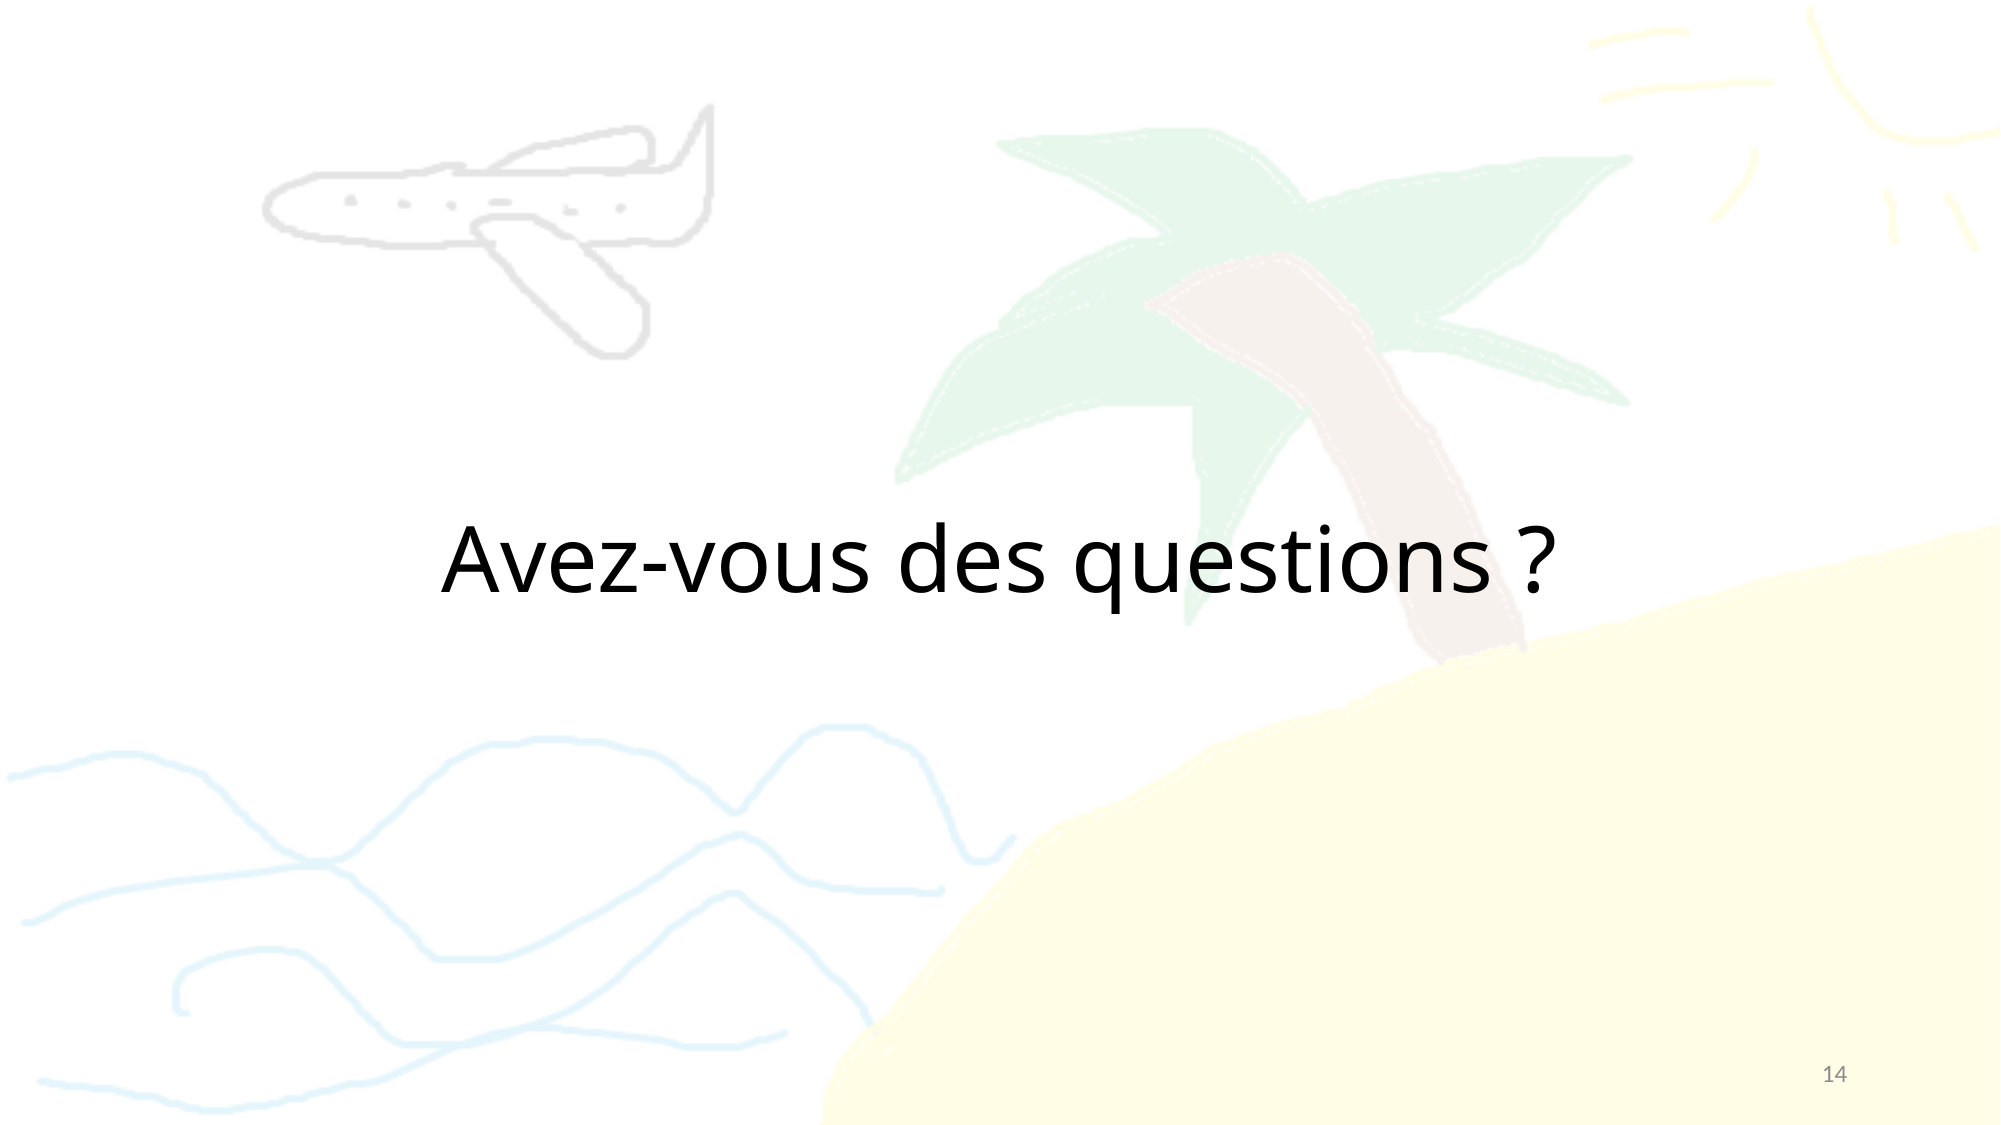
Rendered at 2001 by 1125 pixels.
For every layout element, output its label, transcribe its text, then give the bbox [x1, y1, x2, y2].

title Avez-vous des questions ? [137, 453, 1863, 672]
slide_number 14 [1412, 1042, 1863, 1103]
